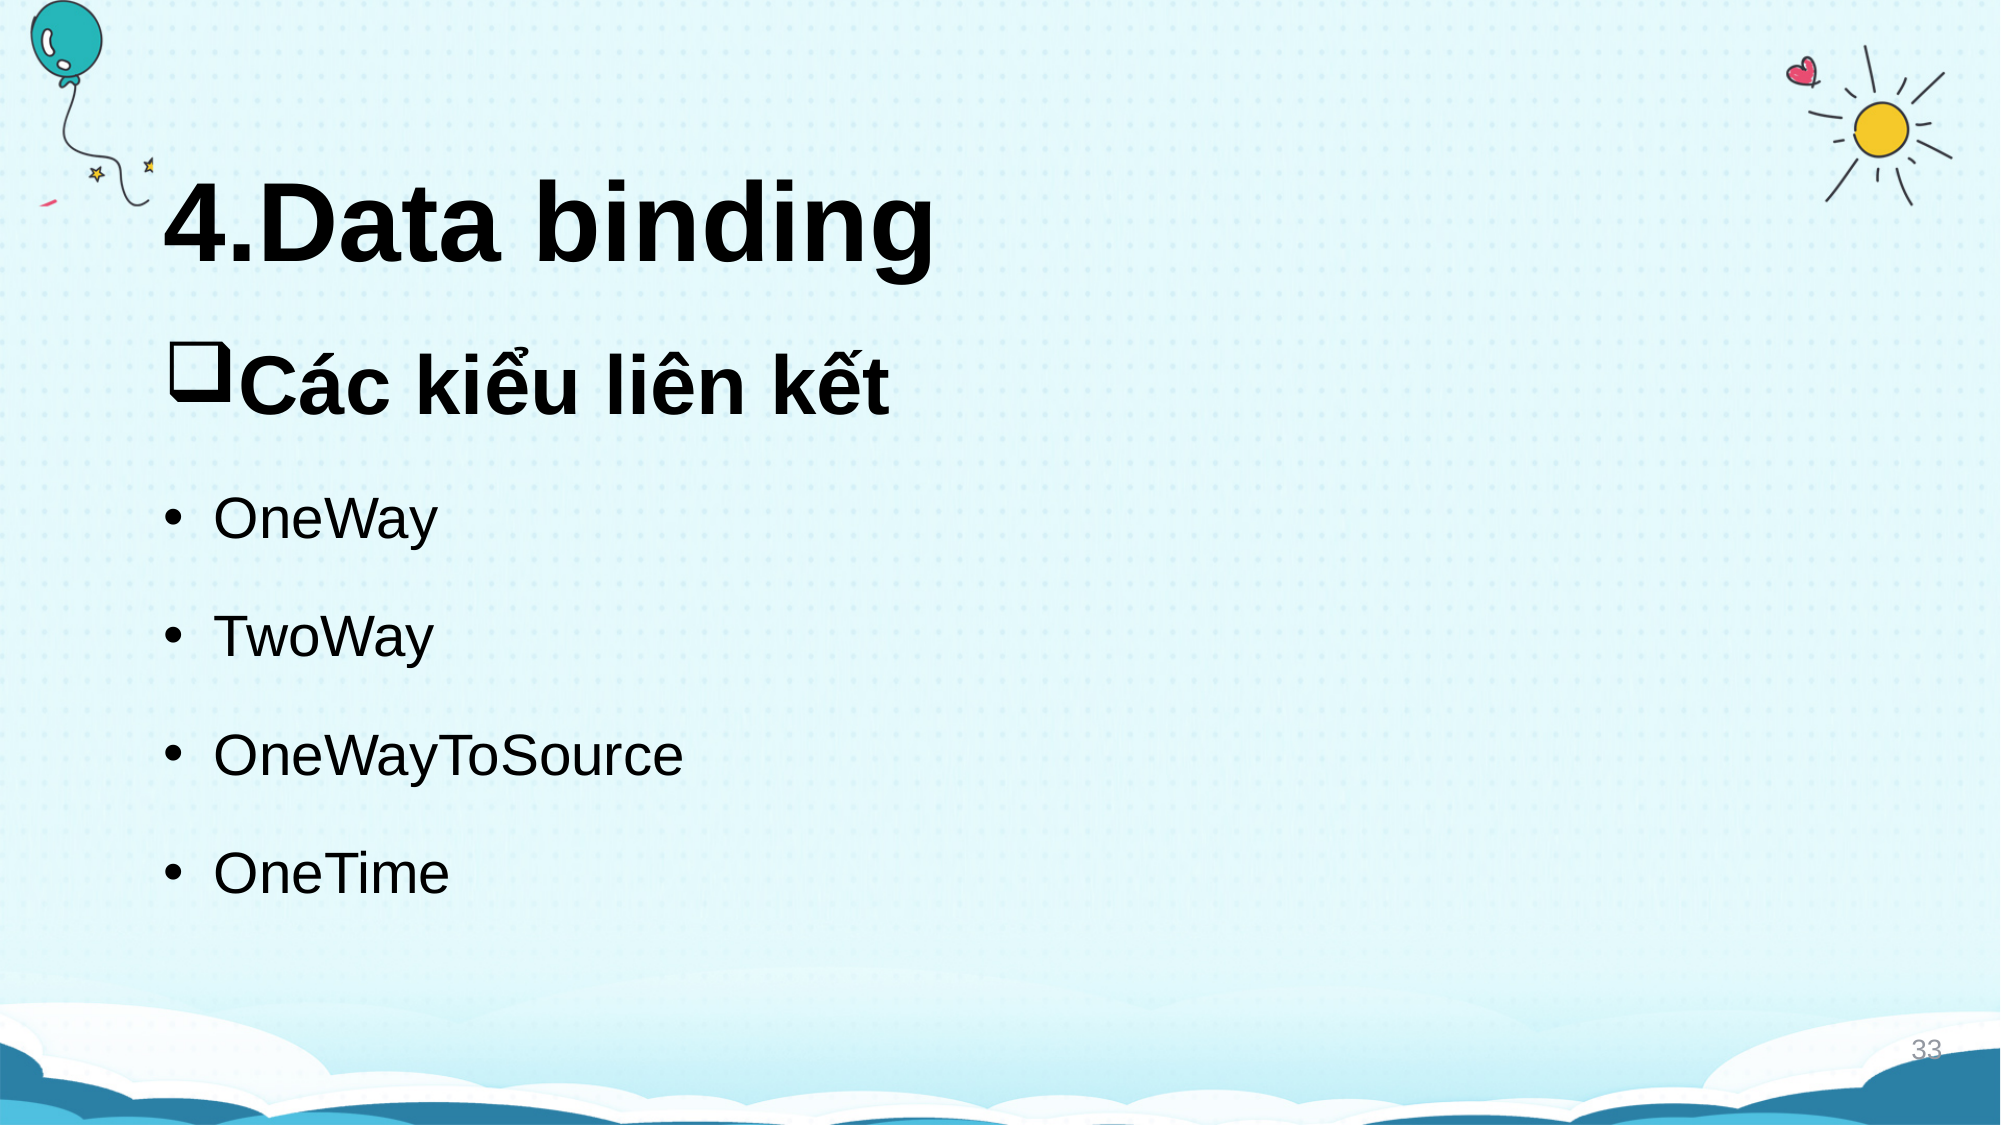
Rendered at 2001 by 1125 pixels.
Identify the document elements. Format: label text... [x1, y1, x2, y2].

list Các kiểu liên kết OneWay TwoWay OneWayToSource OneTime [163, 342, 1836, 1034]
slide_number 33 [1850, 1033, 1943, 1066]
picture [0, 0, 2001, 1125]
title 4.Data binding [163, 147, 1836, 286]
